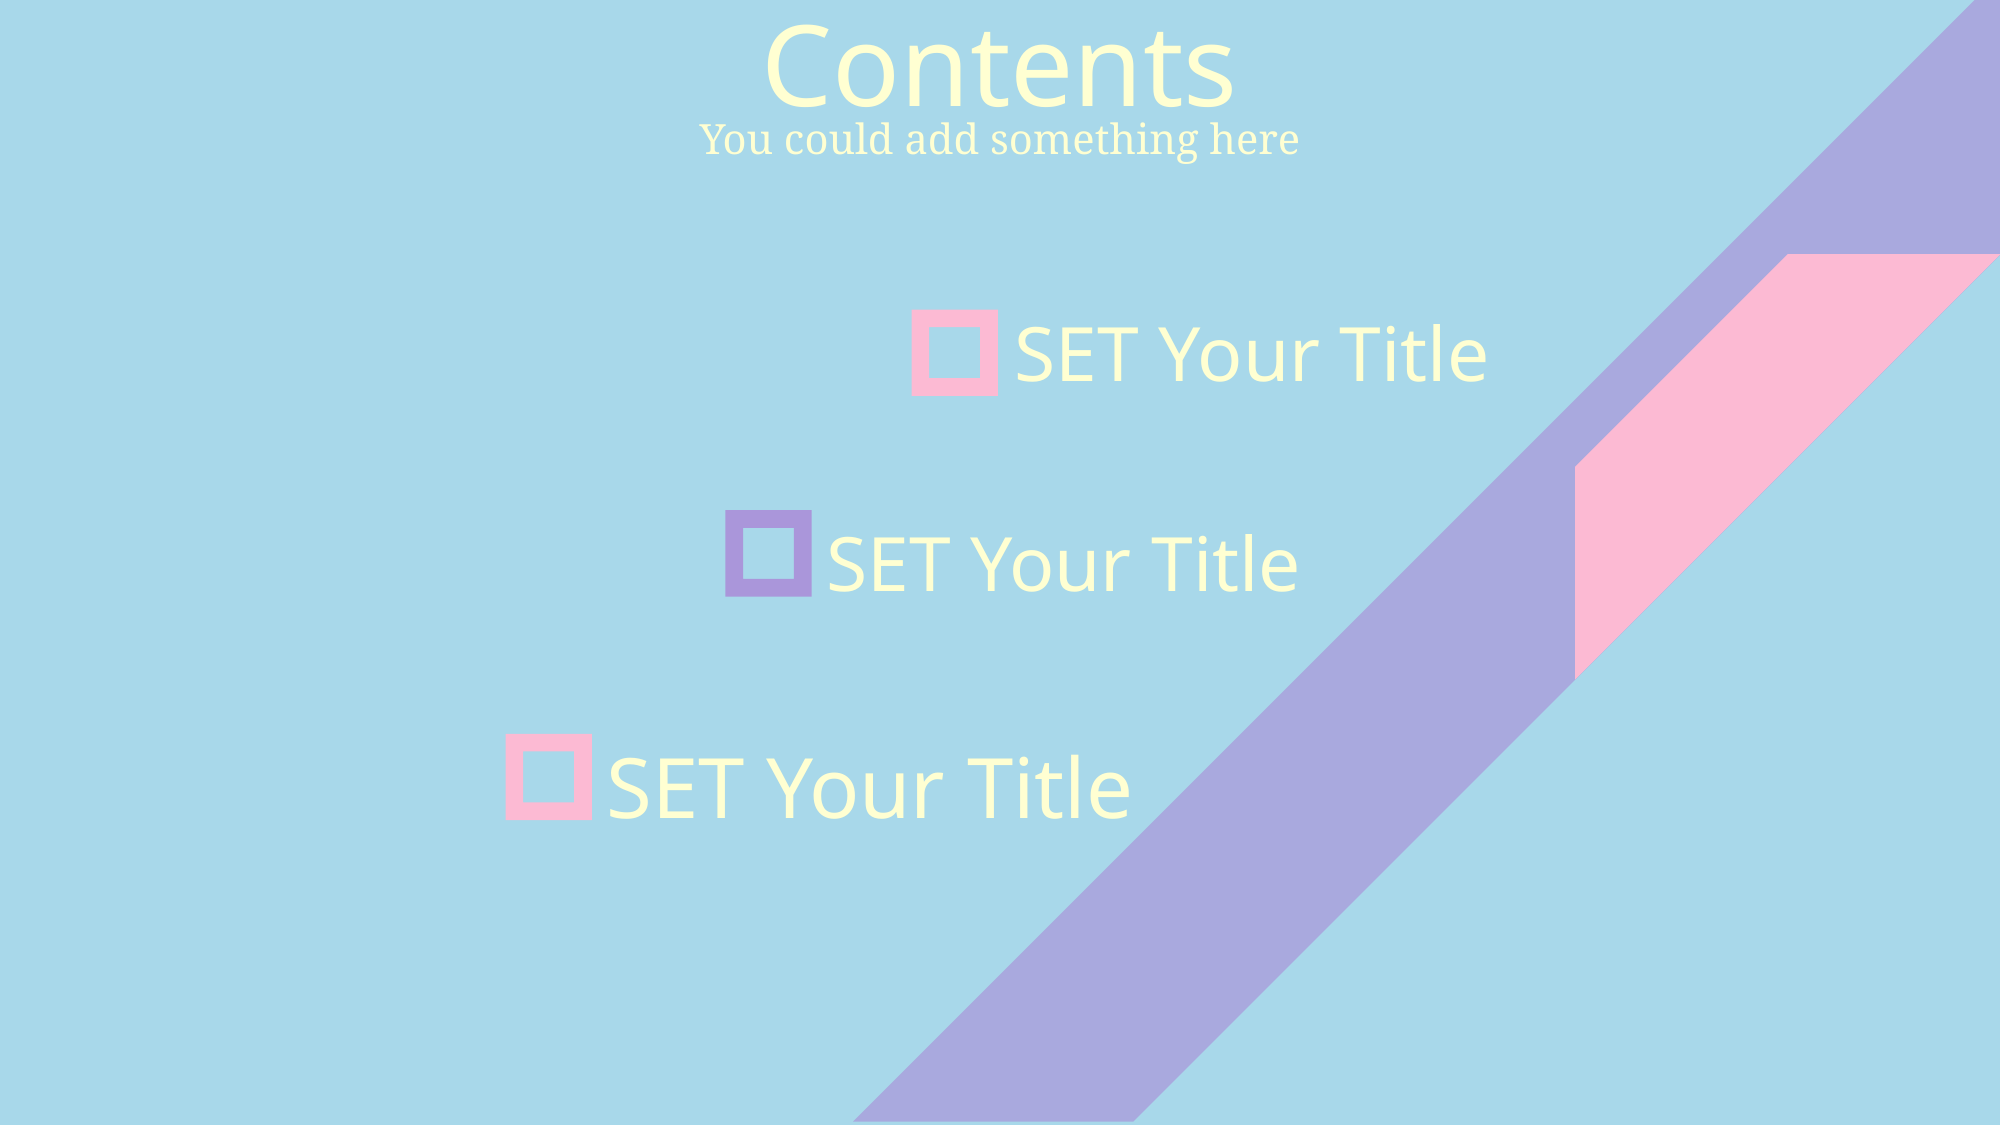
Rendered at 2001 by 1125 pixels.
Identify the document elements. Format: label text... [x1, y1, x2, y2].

text_box Contents [551, 0, 1449, 137]
text_box SET Your Title [999, 299, 1632, 405]
text_box You could add something here [669, 105, 1330, 170]
text_box [1573, 253, 2000, 683]
text_box [724, 509, 811, 598]
text_box SET Your Title [591, 727, 1170, 843]
text_box SET Your Title [811, 508, 1349, 614]
text_box [505, 733, 591, 821]
text_box [911, 308, 999, 397]
text_box [850, 0, 2000, 1123]
